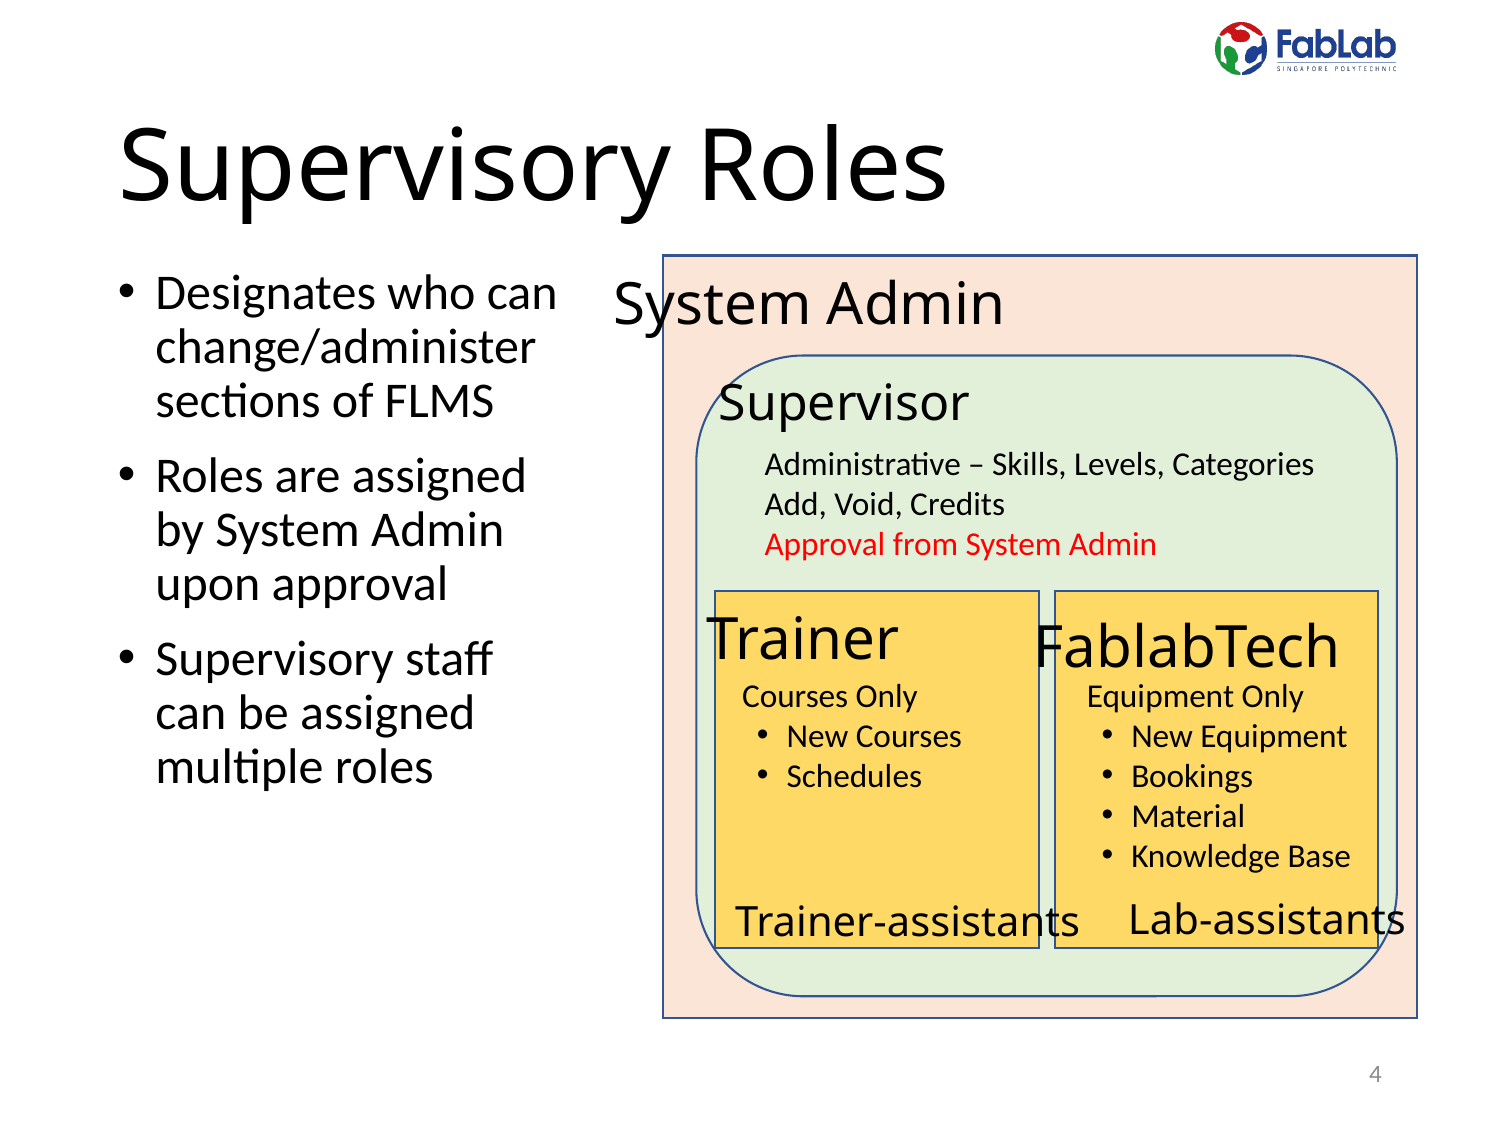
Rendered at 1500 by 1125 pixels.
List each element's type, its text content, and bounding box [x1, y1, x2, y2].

text_box Trainer [691, 593, 914, 679]
text_box [1054, 590, 1379, 949]
text_box System Admin [598, 259, 1021, 344]
text_box [695, 354, 1398, 885]
text_box Equipment Only New Equipment Bookings Material Knowledge Base [1072, 666, 1378, 882]
text_box Trainer-assistants [720, 887, 1096, 952]
text_box [695, 679, 1380, 998]
text_box Courses Only New Courses Schedules [727, 666, 1008, 802]
text_box [662, 254, 1418, 1019]
text_box Administrative – Skills, Levels, Categories Add, Void, Credits Approval from System Admin [749, 434, 1361, 570]
picture [1215, 22, 1396, 59]
text_box FablabTech [1018, 601, 1356, 687]
text_box Lab-assistants [1113, 885, 1421, 950]
text_box Supervisor [704, 363, 986, 438]
list Designates who can change/administer sections of FLMS Roles are assigned by System Admin upon approval Supervisory staff can be assigned multiple roles [103, 259, 586, 1014]
title Supervisory Roles [103, 59, 1397, 278]
text_box [714, 590, 1040, 949]
slide_number 4 [1059, 1042, 1397, 1103]
